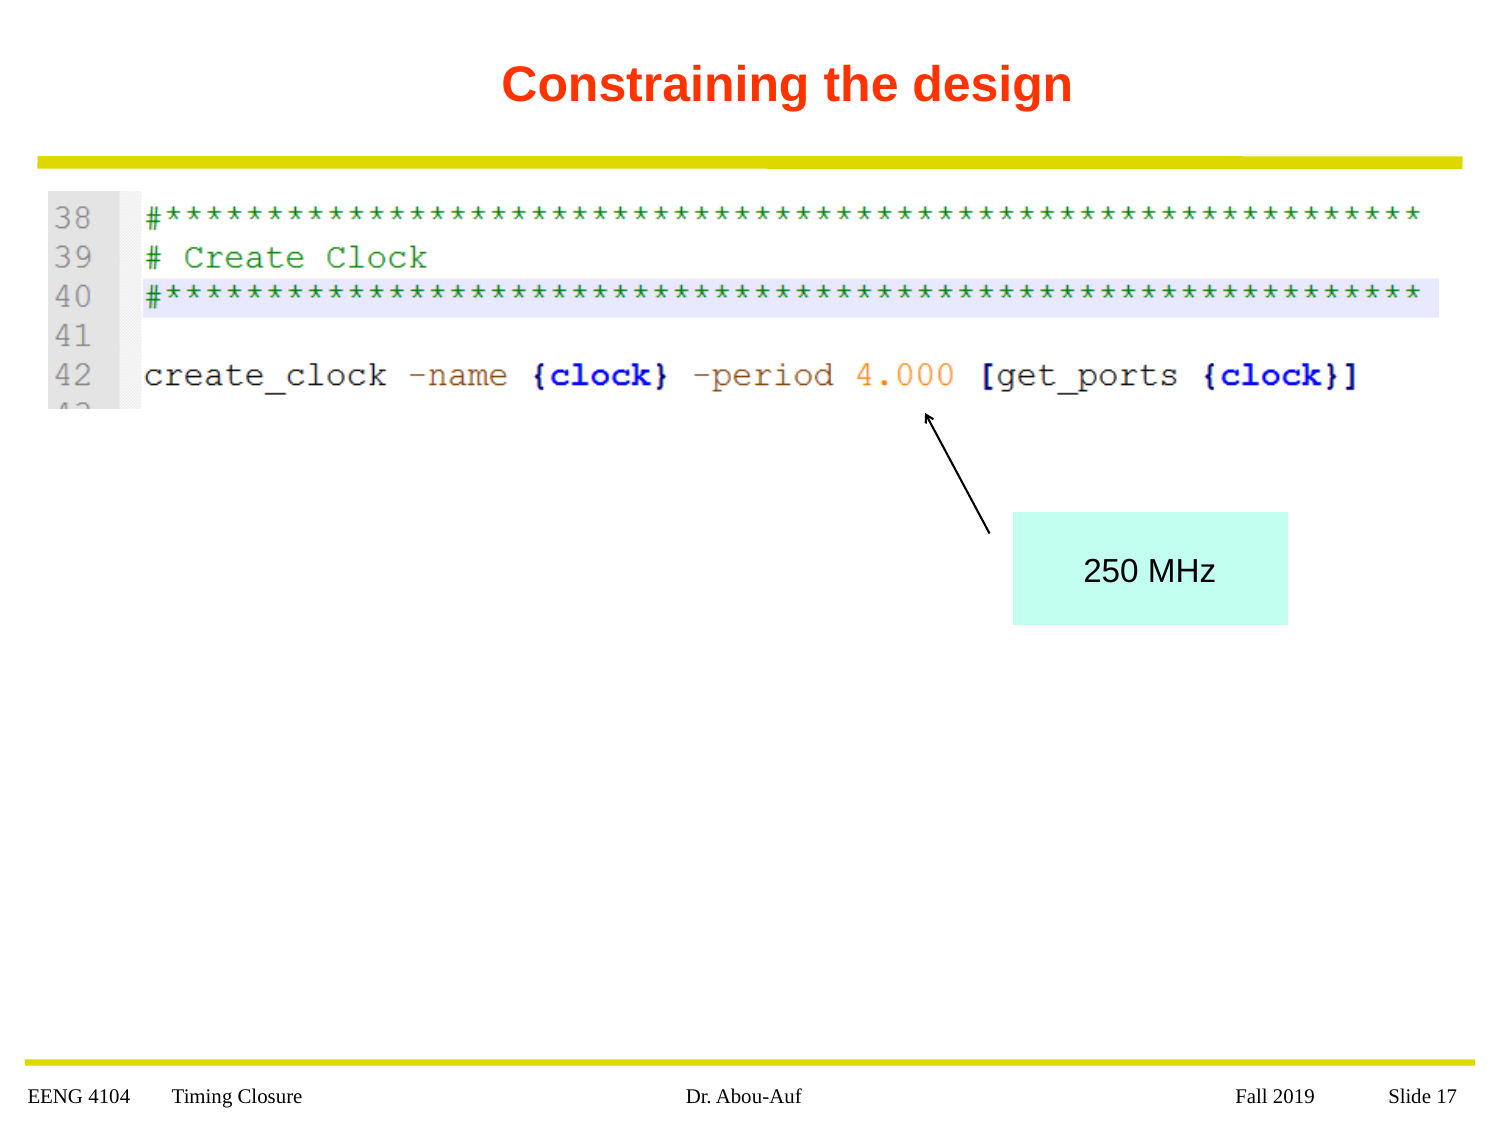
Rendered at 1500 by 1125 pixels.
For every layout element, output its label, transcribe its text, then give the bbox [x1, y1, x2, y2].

slide_number EENG 4104 Timing Closure [12, 1074, 513, 1125]
slide_number Fall 2019 Slide 17 [1199, 1074, 1488, 1125]
text_box 250 MHz [1013, 512, 1288, 625]
picture [48, 191, 1440, 409]
title Constraining the design [187, 0, 1388, 163]
footer Dr. Abou-Auf [612, 1074, 876, 1125]
